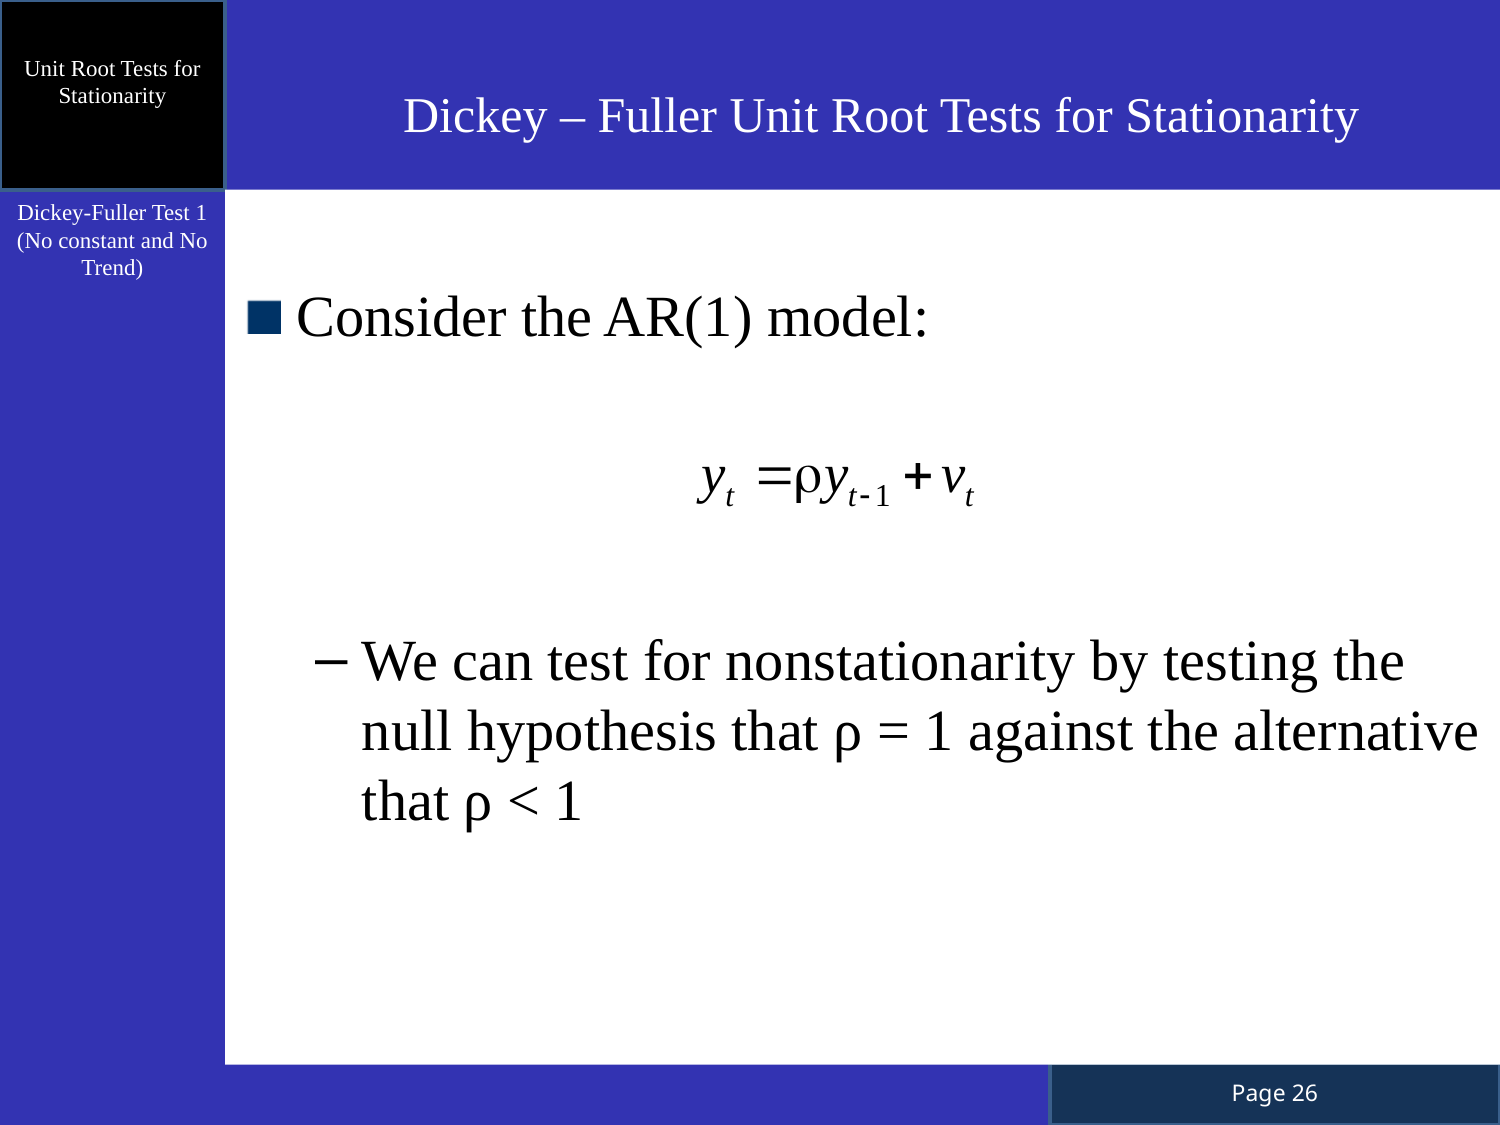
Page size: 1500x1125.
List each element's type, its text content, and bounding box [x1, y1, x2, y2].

text_box Dickey – Fuller Unit Root Tests for Stationarity [274, 74, 1375, 150]
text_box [687, 437, 987, 518]
text_box Unit Root Tests for Stationarity [0, 46, 225, 116]
text_box Dickey-Fuller Test 1 (No constant and No Trend) [0, 190, 225, 288]
list Consider the AR(1) model: We can test for nonstationarity by testing the null hypothesis that ρ = 1 against the alternative that ρ < 1 [225, 189, 1500, 1065]
picture [240, 293, 281, 334]
